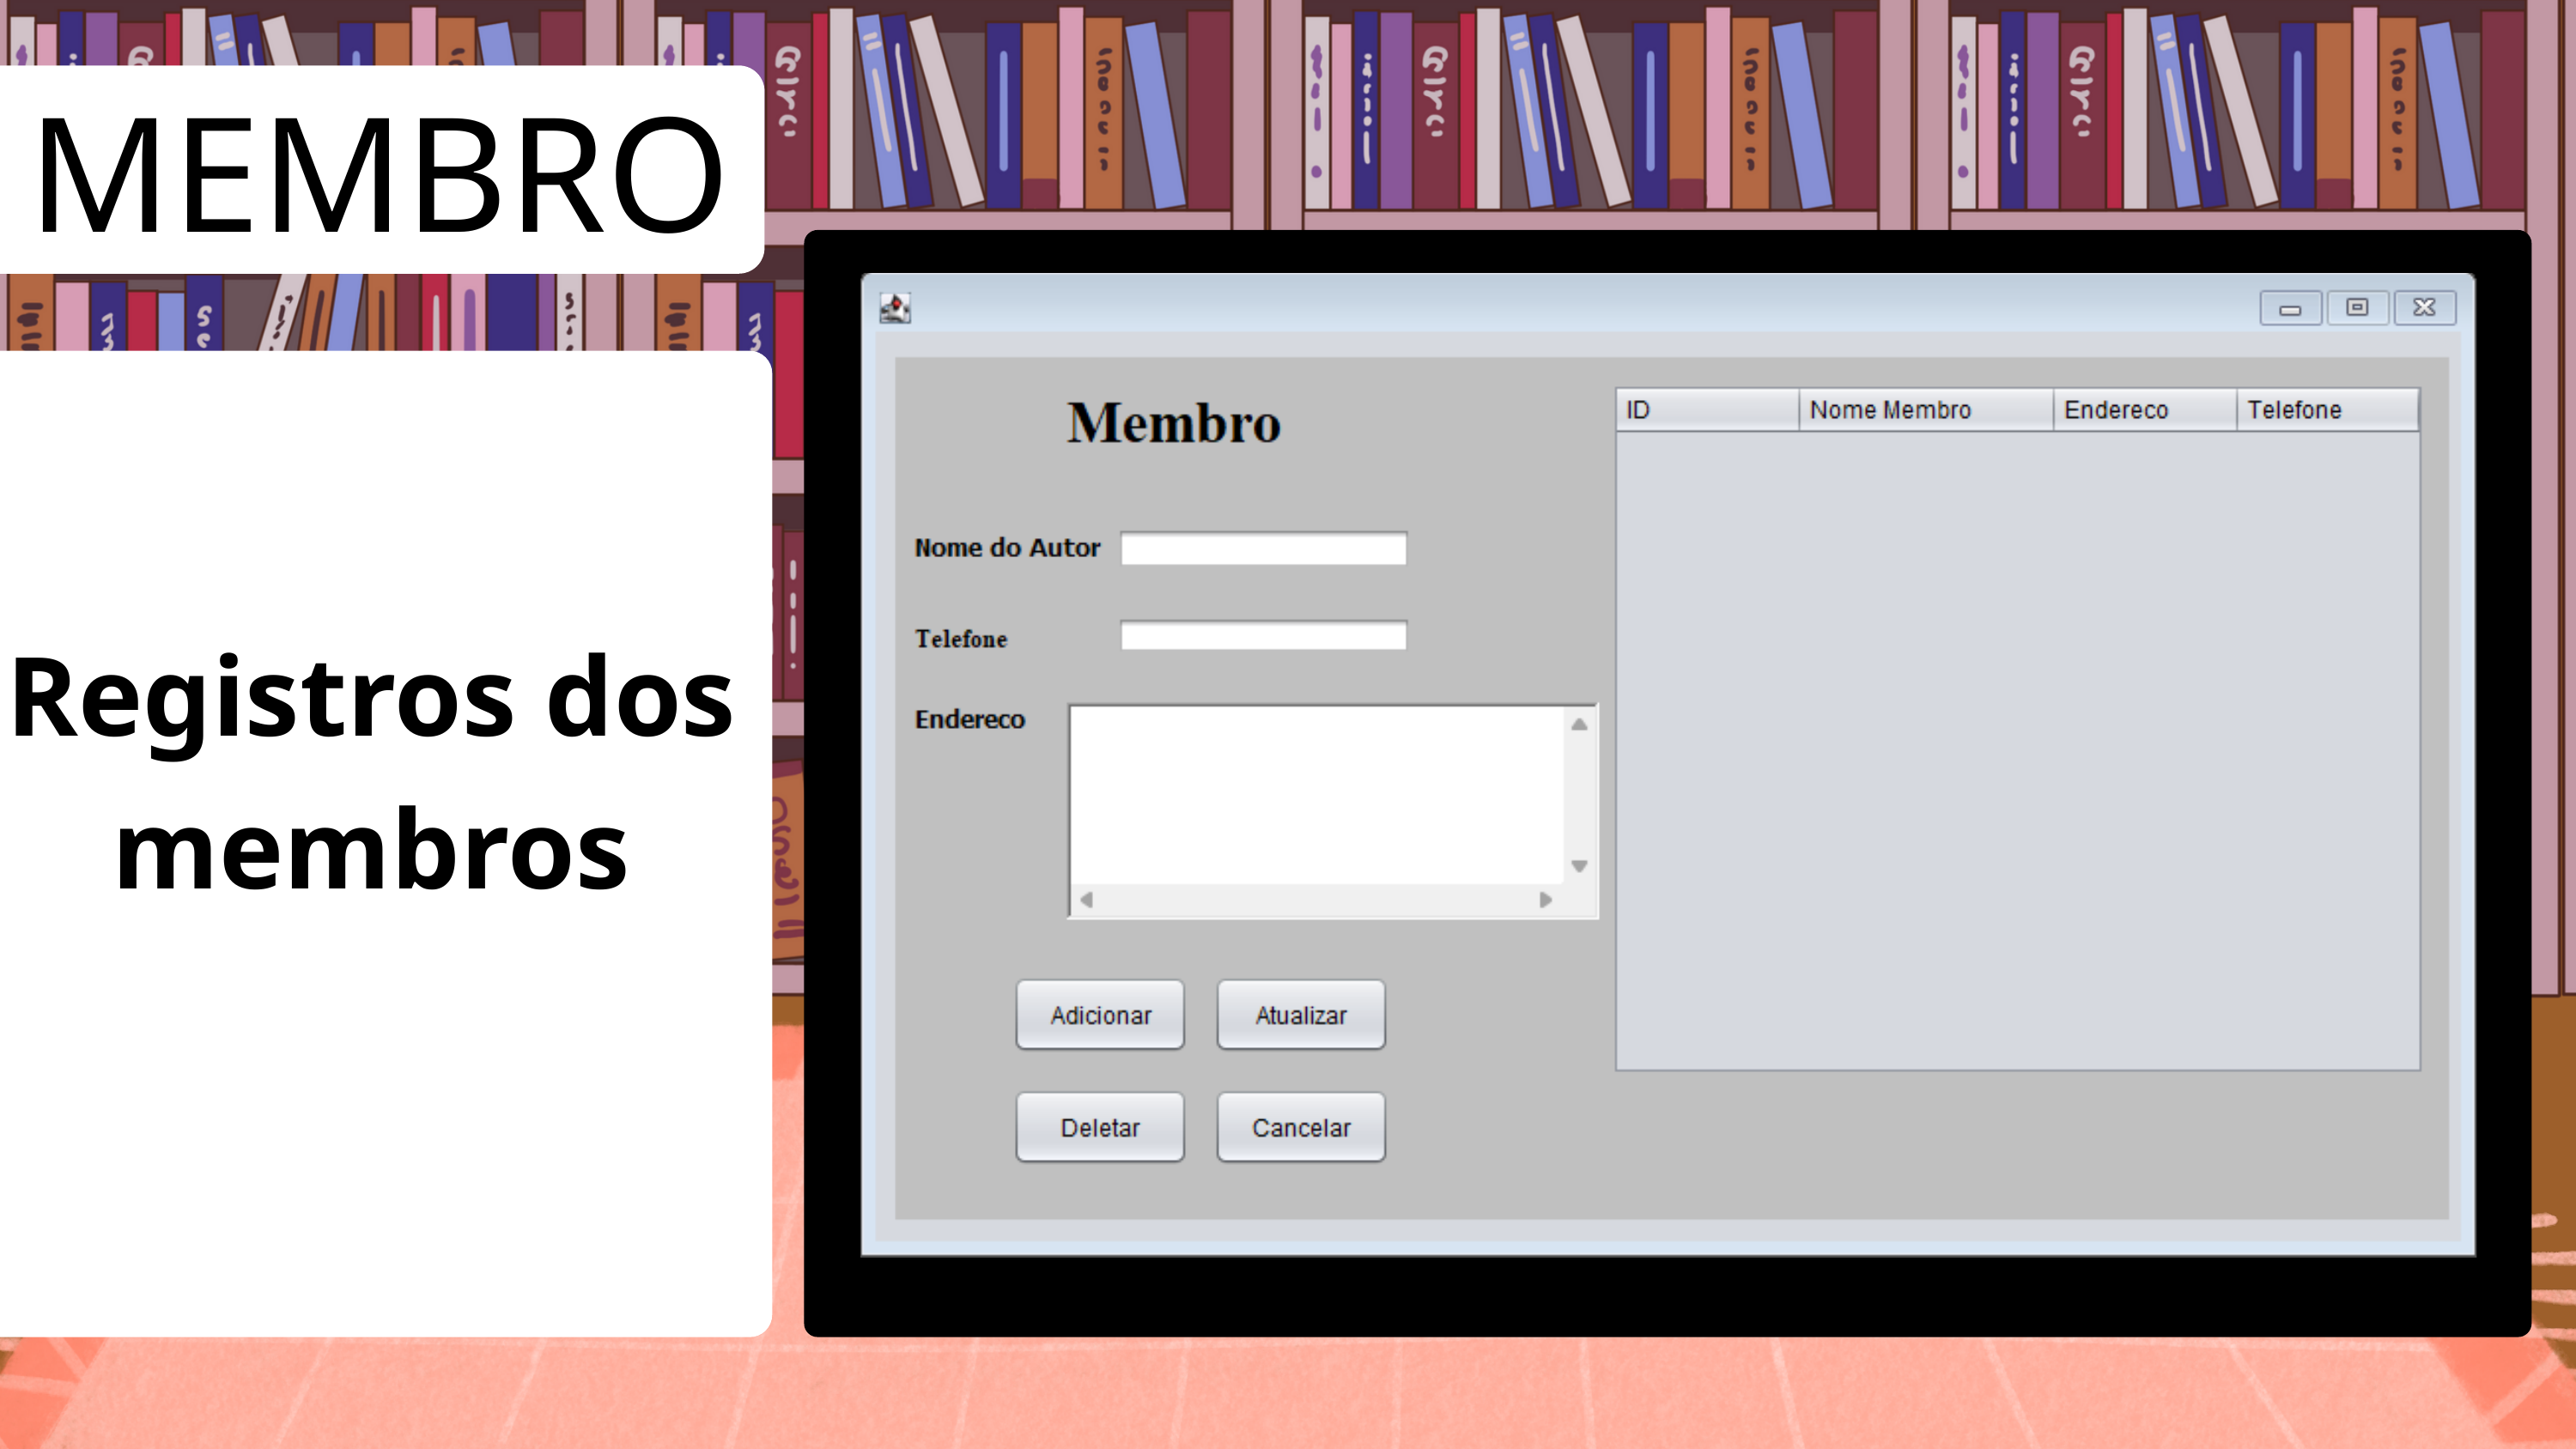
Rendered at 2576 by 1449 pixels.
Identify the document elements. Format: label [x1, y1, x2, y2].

text_box [0, 0, 2576, 1449]
text_box [0, 350, 773, 1337]
text_box [0, 65, 765, 274]
text_box [804, 229, 2532, 1337]
